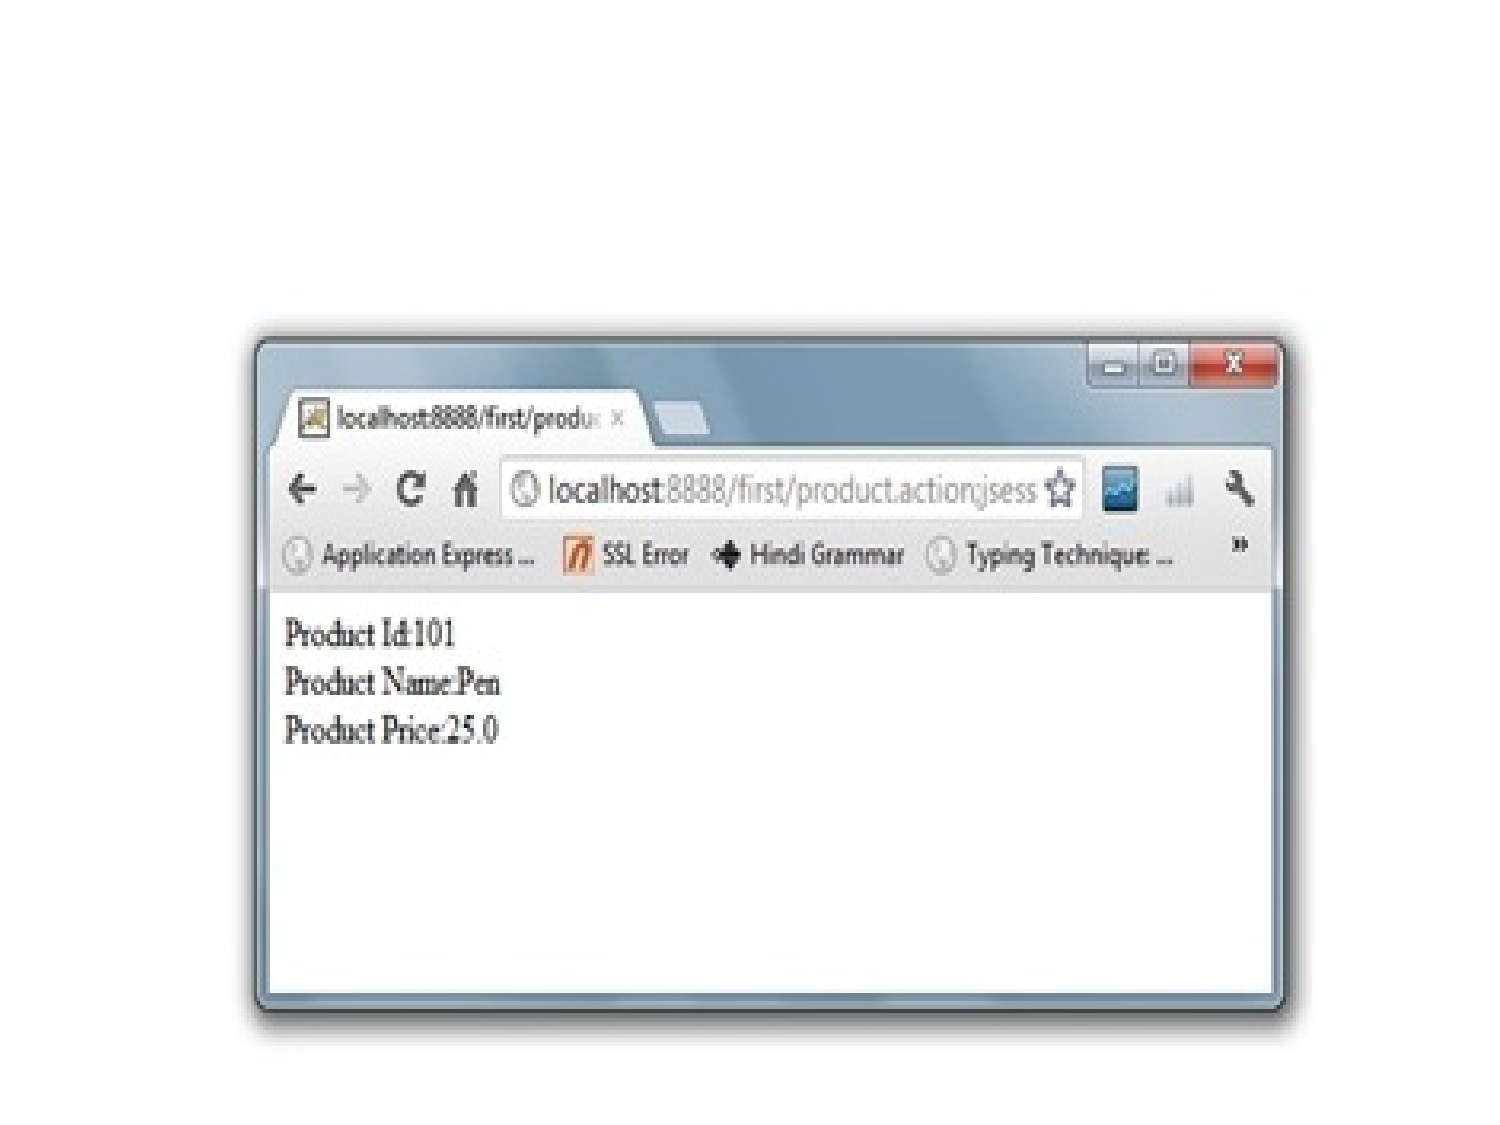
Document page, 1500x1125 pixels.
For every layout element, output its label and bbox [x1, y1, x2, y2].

list [199, 287, 1338, 1063]
